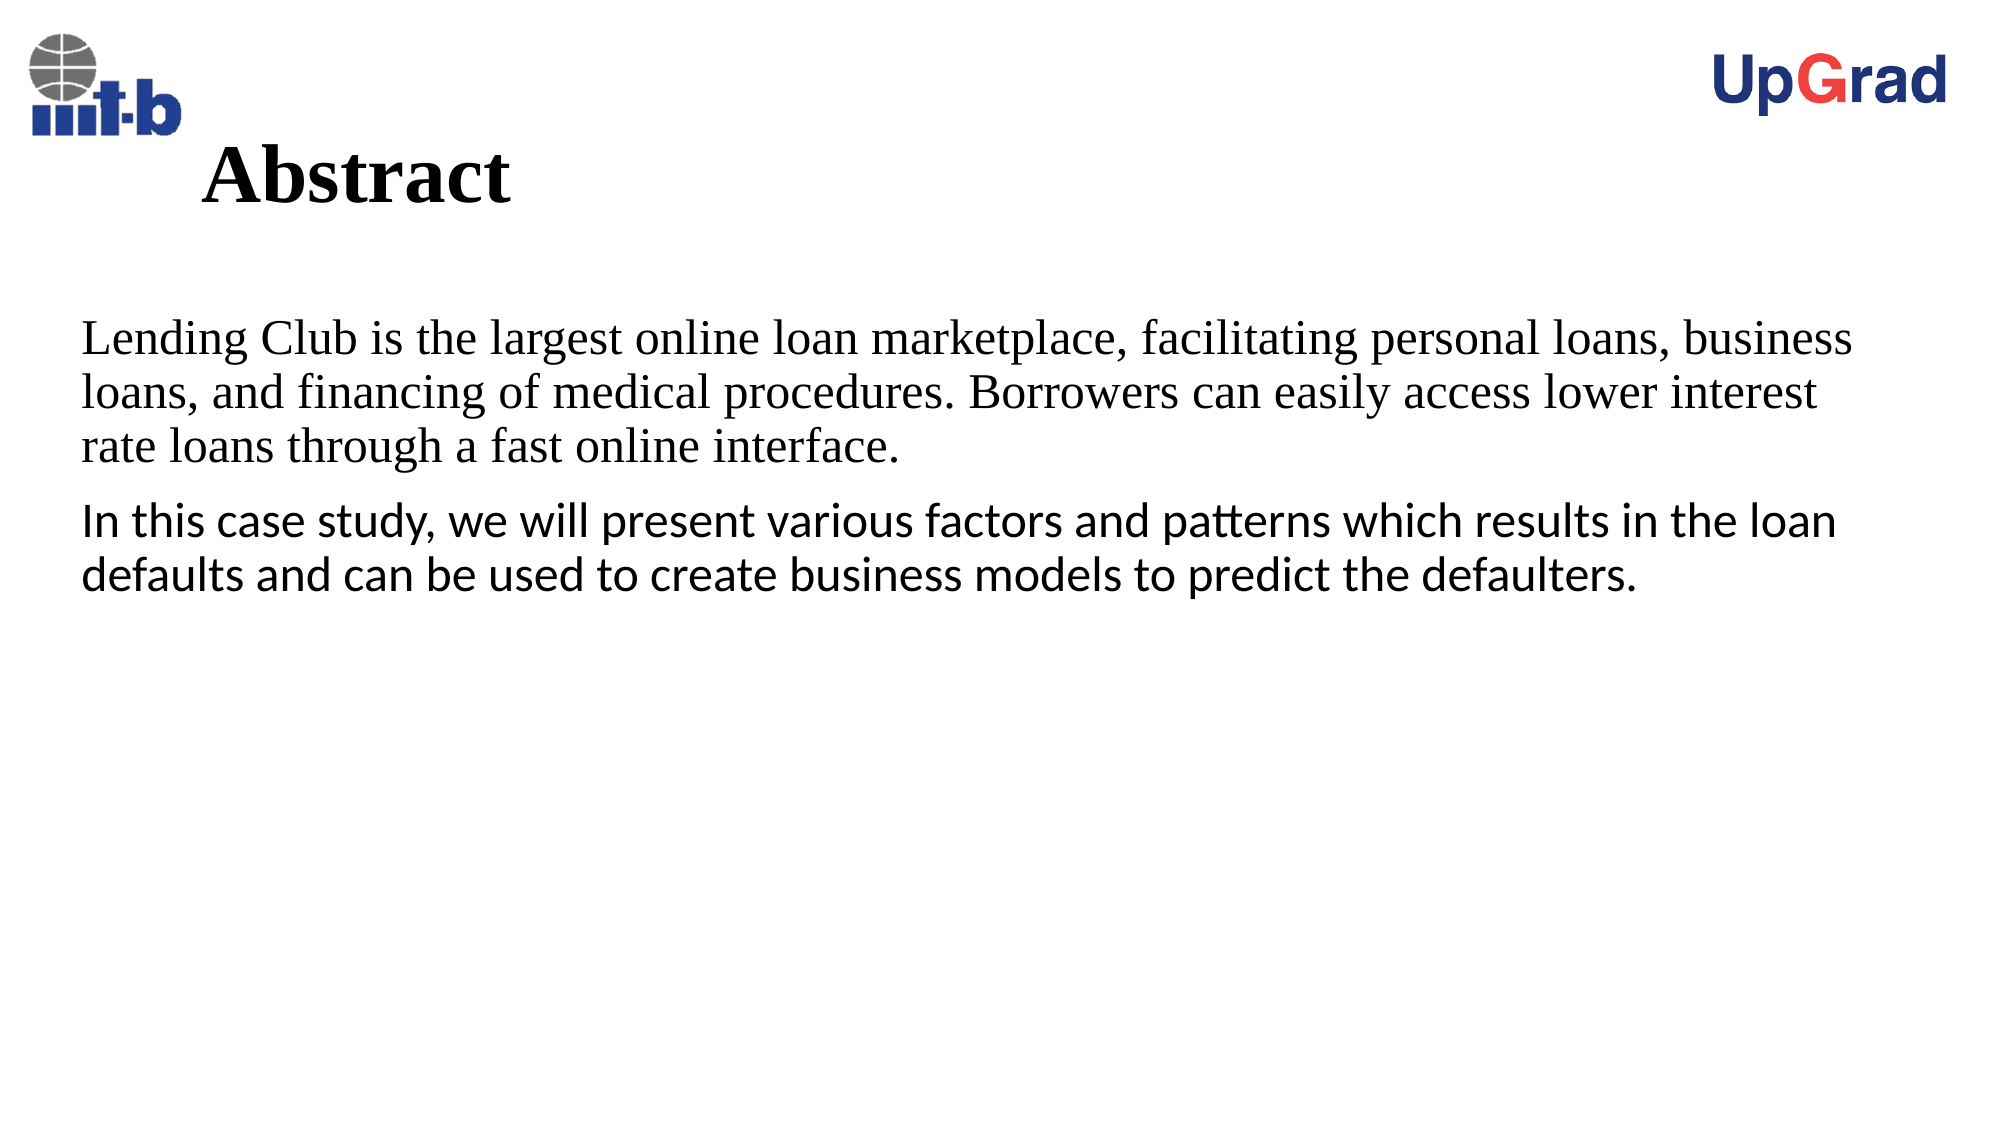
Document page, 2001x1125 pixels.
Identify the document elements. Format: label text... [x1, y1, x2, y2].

picture [0, 29, 208, 163]
title Abstract [186, 104, 1715, 246]
list Lending Club is the largest online loan marketplace, facilitating personal loans, business loans, and financing of medical procedures. Borrowers can easily access lower interest rate loans through a fast online interface. In this case study, we will present various factors and patterns which results in the loan defaults and can be used to create business models to predict the defaulters. [66, 304, 1899, 1017]
picture [1714, 53, 1952, 116]
